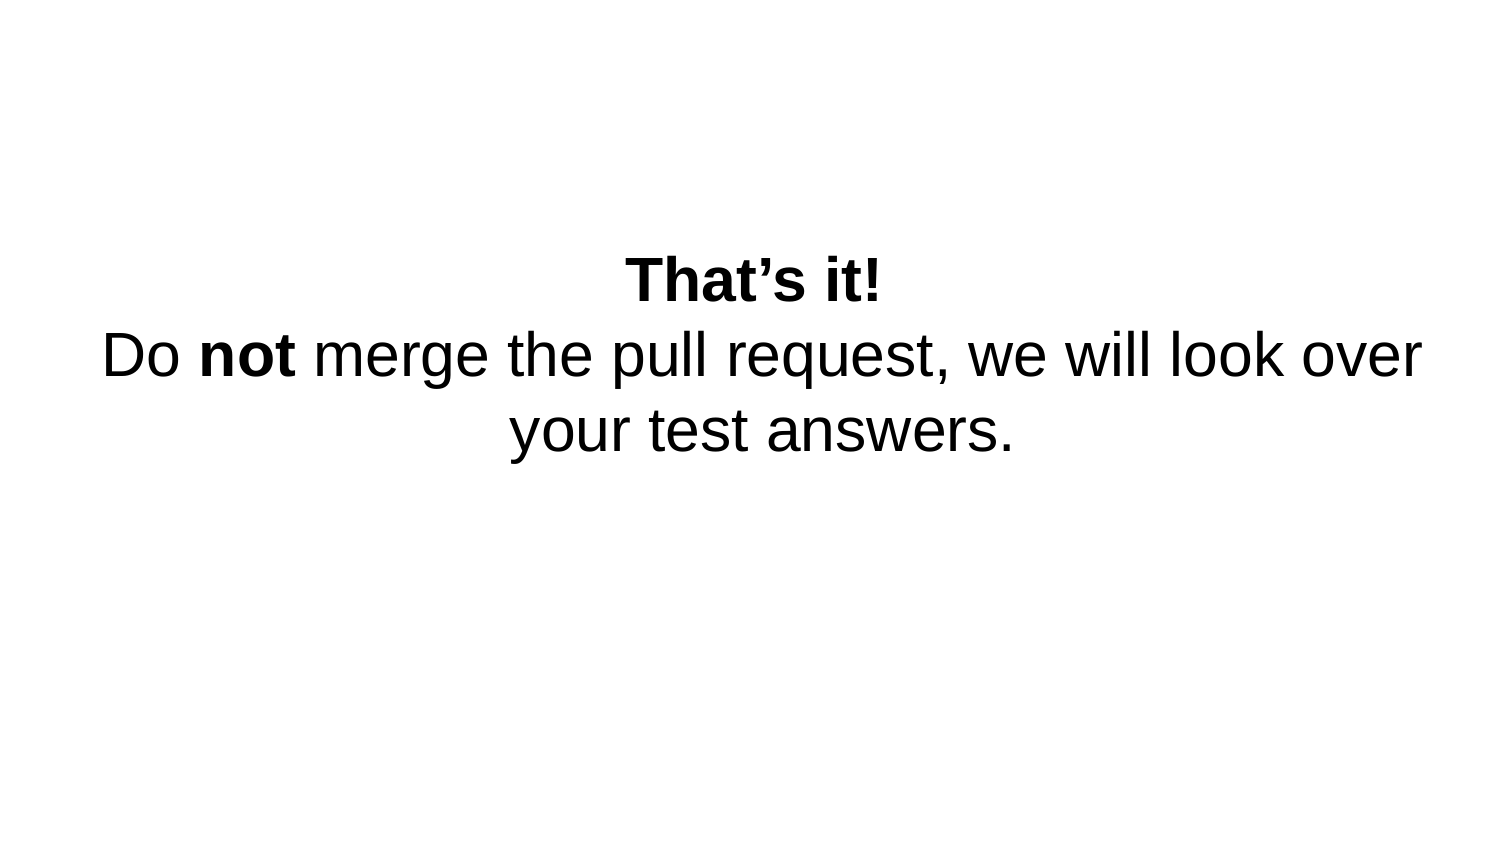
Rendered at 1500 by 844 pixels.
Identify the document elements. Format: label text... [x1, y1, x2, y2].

title That’s it! Do not merge the pull request, we will look over your test answers. [64, 273, 1462, 479]
